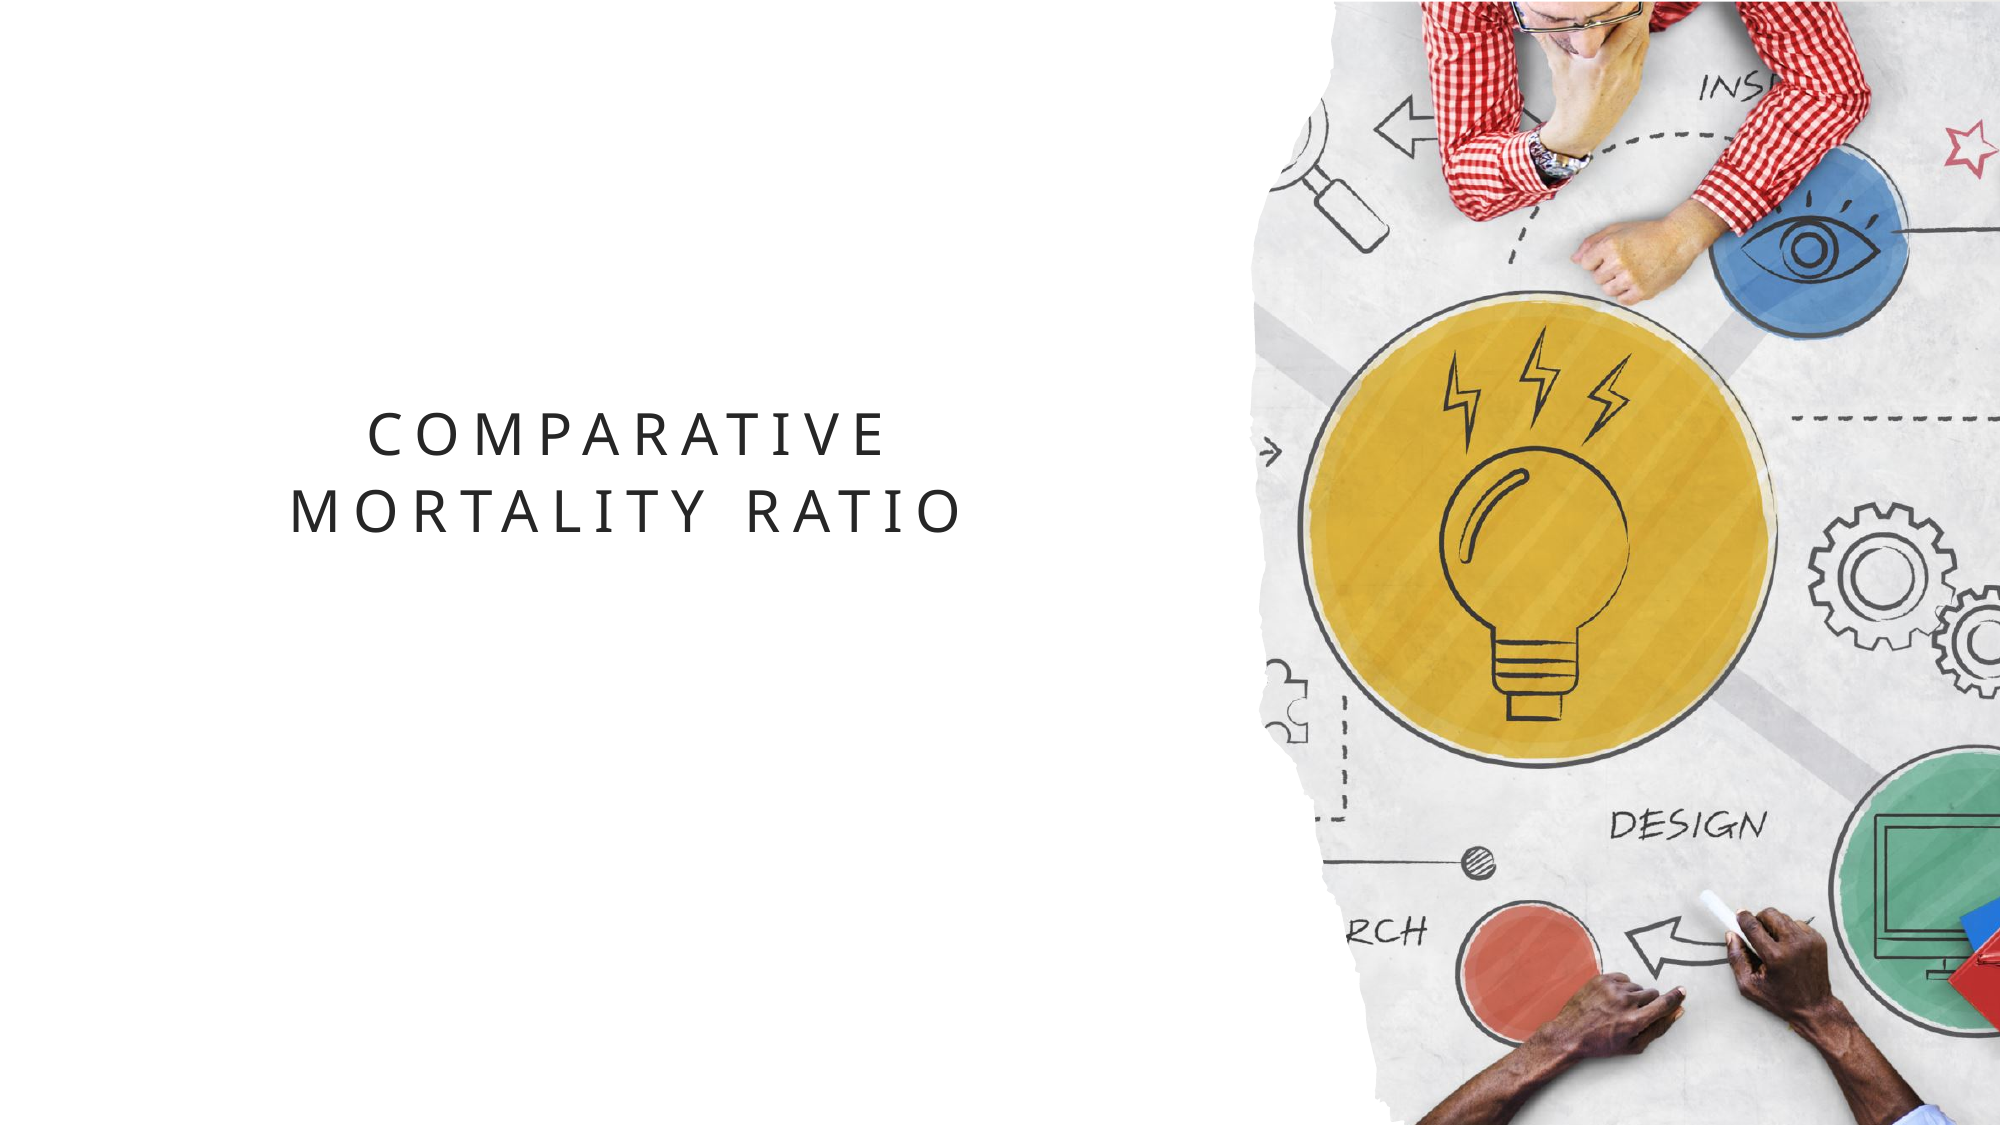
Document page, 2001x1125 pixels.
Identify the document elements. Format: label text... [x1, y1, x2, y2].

picture [1249, 0, 2000, 1125]
title Comparative Mortality Ratio [195, 160, 1069, 622]
